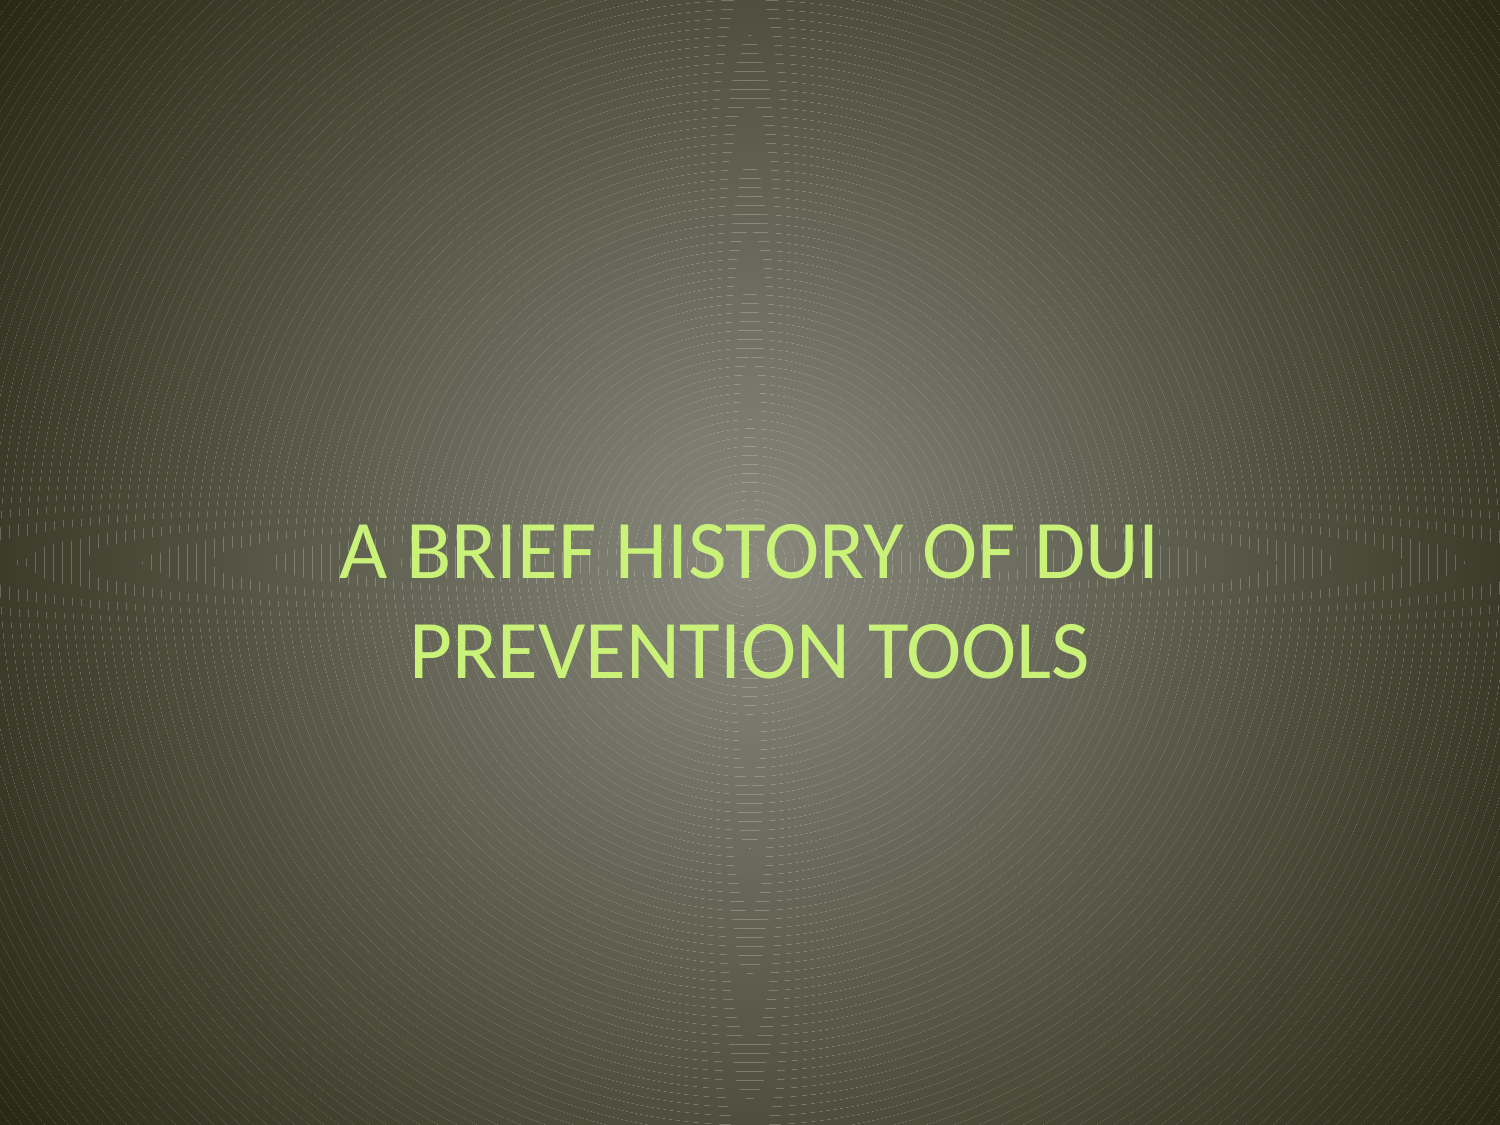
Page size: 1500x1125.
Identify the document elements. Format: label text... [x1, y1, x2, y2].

title A brief history of dui prevention tools [112, 487, 1388, 711]
